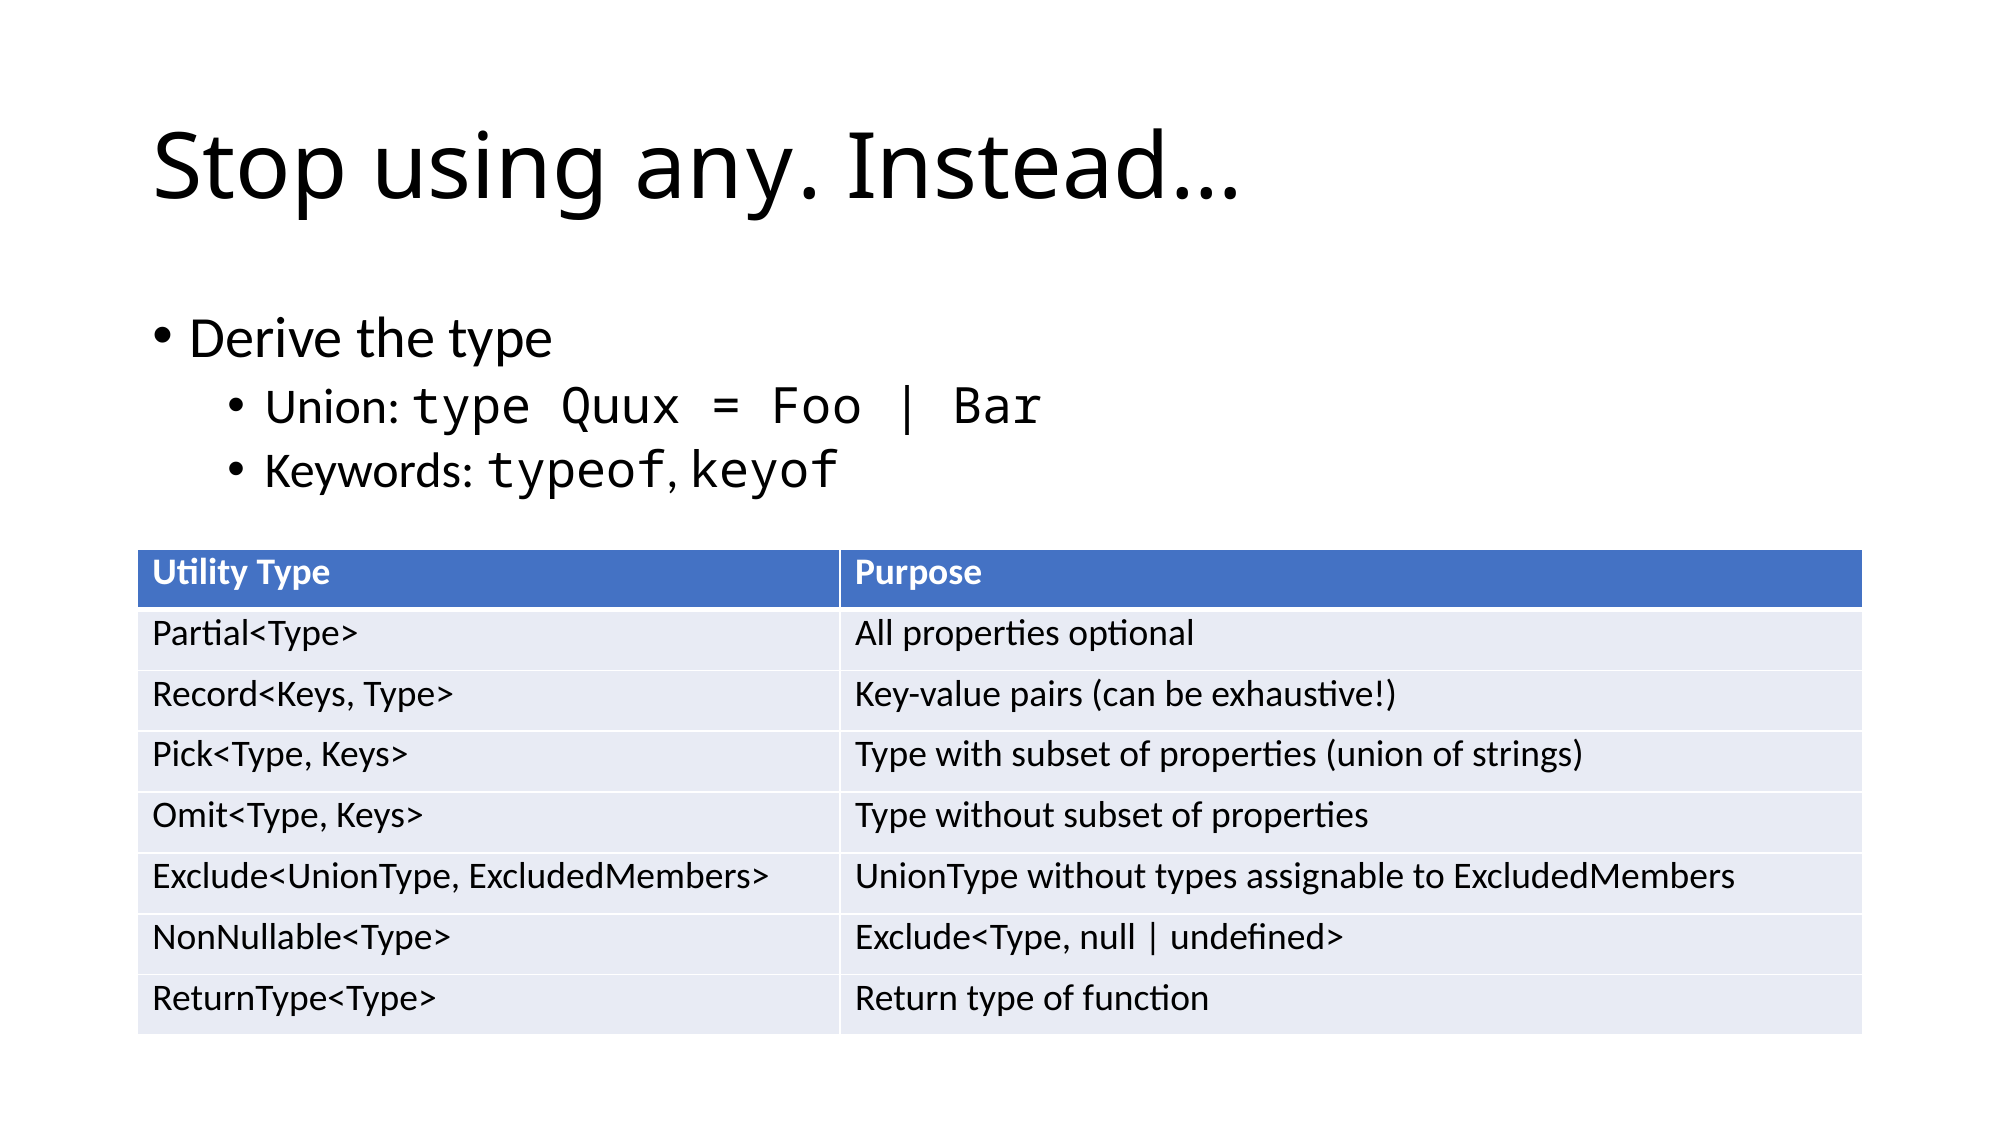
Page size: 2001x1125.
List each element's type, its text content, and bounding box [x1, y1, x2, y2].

table_cell Exclude<Type, null | undefined> [841, 915, 1862, 974]
table_cell Return type of function [841, 975, 1862, 1034]
table_cell Type with subset of properties (union of strings) [841, 732, 1862, 791]
table_cell Key-value pairs (can be exhaustive!) [841, 671, 1862, 730]
table_cell Partial<Type> [138, 612, 839, 670]
table_header Purpose [841, 550, 1862, 607]
table_header Utility Type [138, 550, 839, 607]
table_cell Record<Keys, Type> [138, 671, 839, 730]
table_cell Exclude<UnionType, ExcludedMembers> [138, 854, 839, 913]
table_cell Type without subset of properties [841, 793, 1862, 852]
list Derive the type Union: type Quux = Foo | Bar Keywords: typeof, keyof [137, 299, 1863, 548]
table_cell Omit<Type, Keys> [138, 793, 839, 852]
table_cell Pick<Type, Keys> [138, 732, 839, 791]
table_cell NonNullable<Type> [138, 915, 839, 974]
table_cell UnionType without types assignable to ExcludedMembers [841, 854, 1862, 913]
table_cell ReturnType<Type> [138, 975, 839, 1034]
title Stop using any. Instead… [137, 59, 1863, 278]
table_cell All properties optional [841, 612, 1862, 670]
